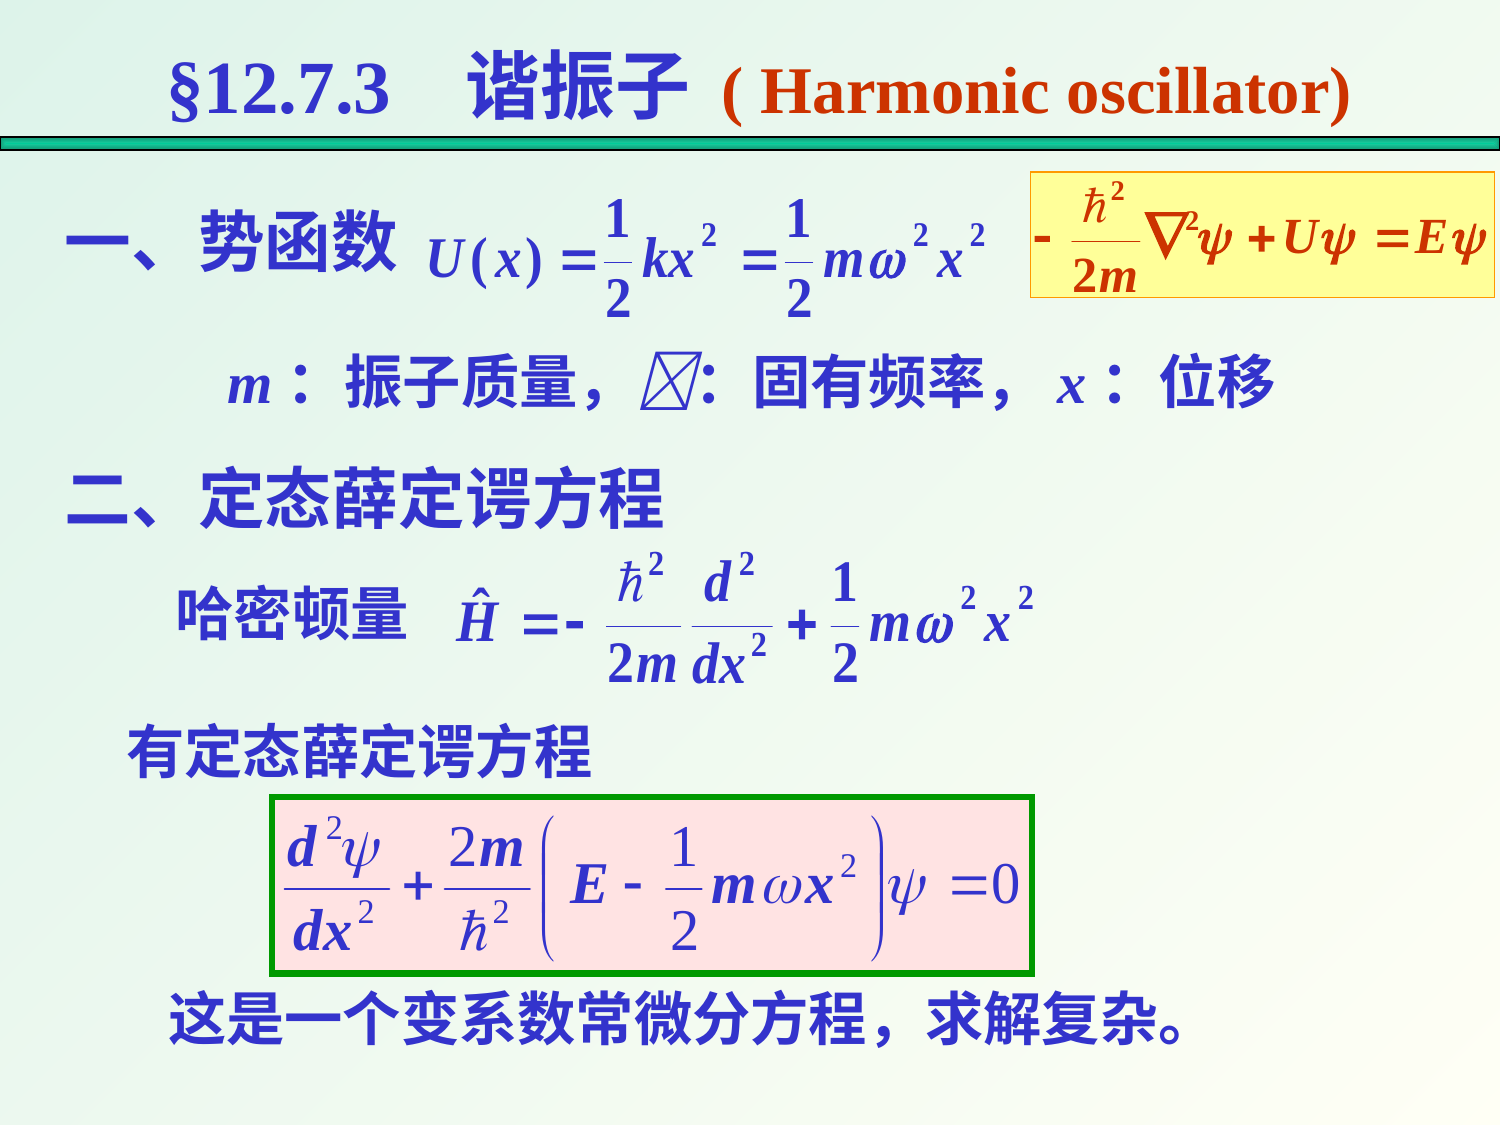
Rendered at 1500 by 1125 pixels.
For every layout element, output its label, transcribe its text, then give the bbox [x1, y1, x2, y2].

text_box 二、定态薛定谔方程 [49, 449, 725, 545]
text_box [49, 699, 1236, 1061]
text_box m：振子质量，：固有频率，x：位移 [212, 337, 1463, 423]
text_box 一、势函数 [49, 192, 419, 288]
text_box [424, 187, 988, 323]
text_box §12.7.3 谐振子 ( Harmonic oscillator) [0, 30, 1500, 136]
text_box 哈密顿量 [160, 569, 424, 655]
text_box [0, 137, 1500, 150]
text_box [449, 540, 1038, 688]
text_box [1030, 172, 1494, 297]
